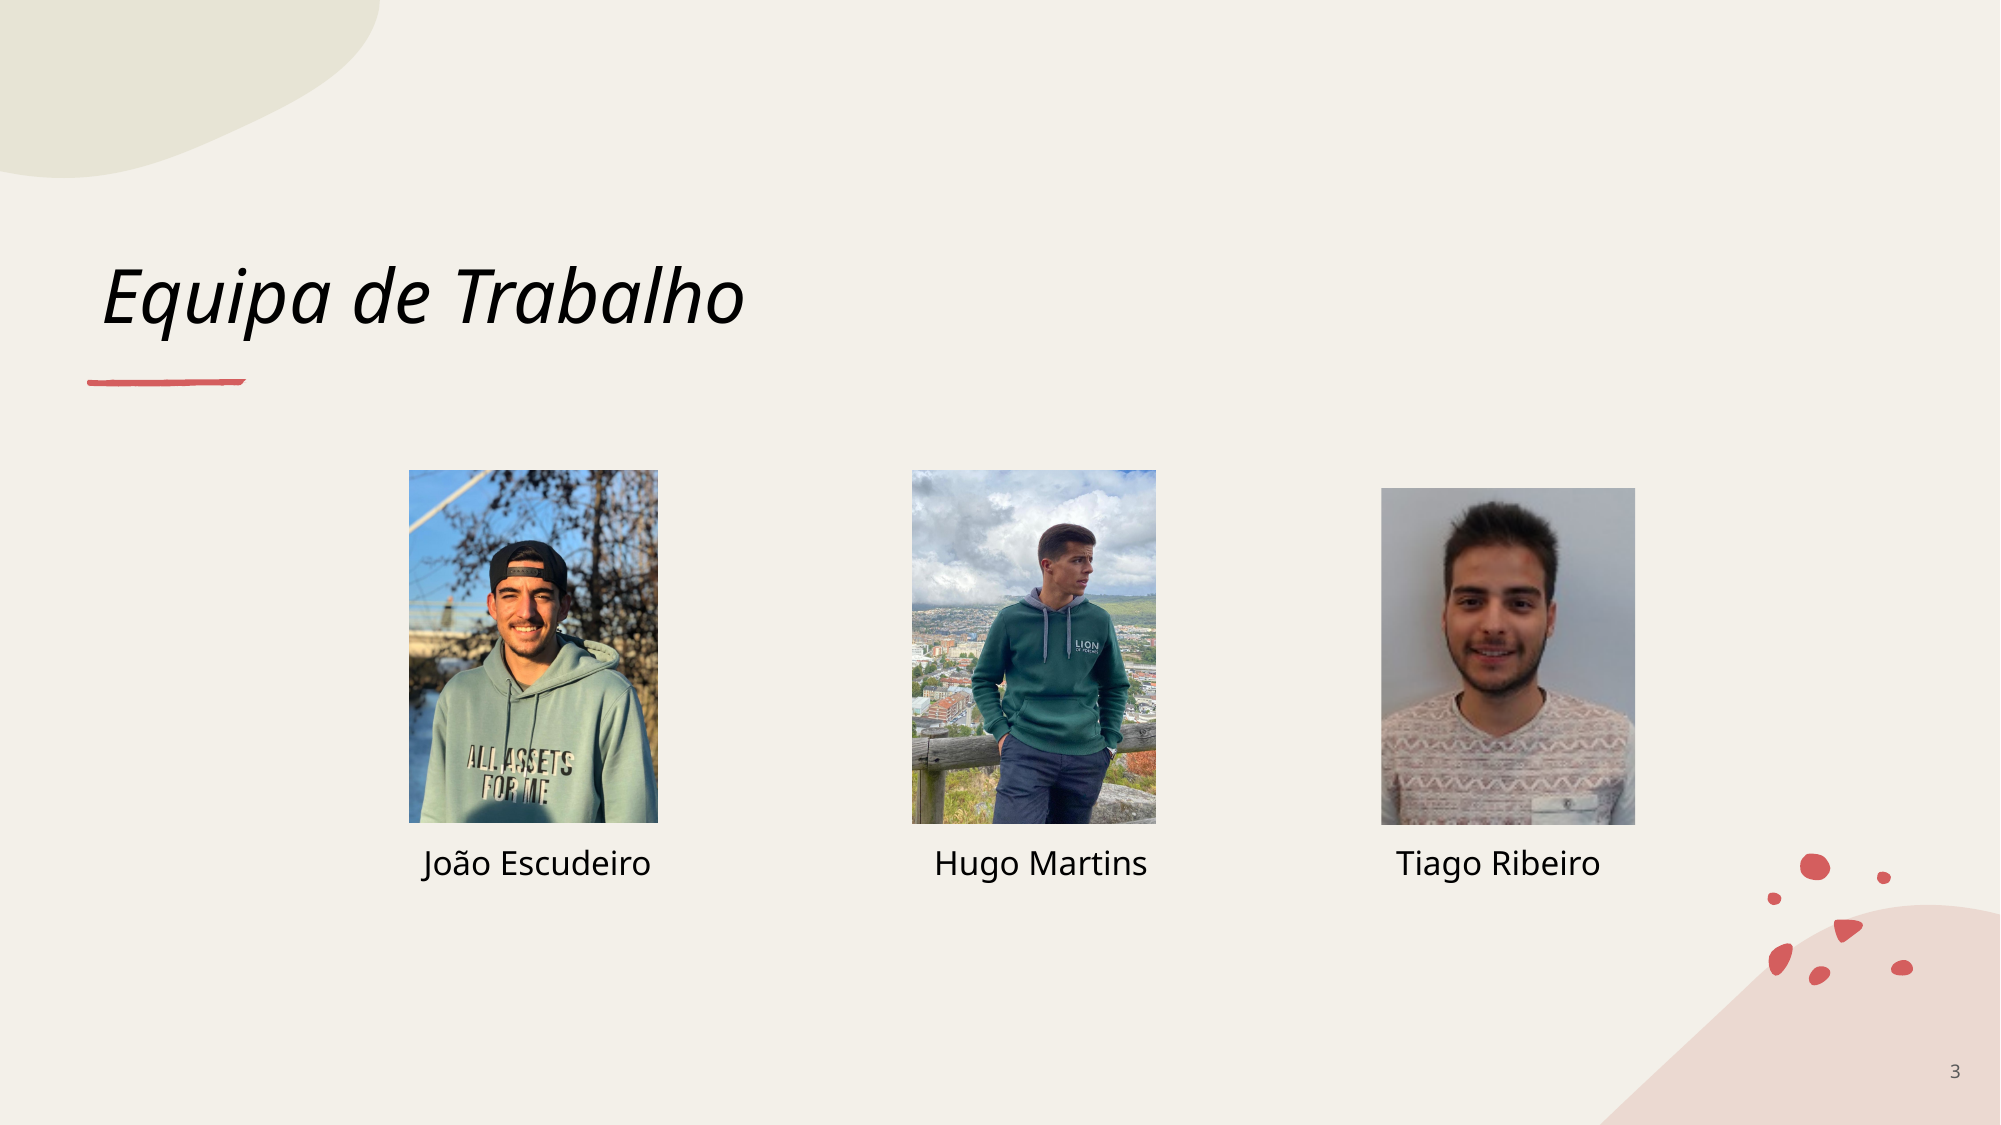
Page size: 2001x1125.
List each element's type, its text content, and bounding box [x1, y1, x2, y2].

slide_number 3 [1911, 1042, 1999, 1103]
text_box Hugo Martins [919, 834, 1183, 890]
picture [1381, 487, 1636, 825]
picture [912, 470, 1156, 824]
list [408, 470, 658, 824]
title Equipa de Trabalho [86, 129, 1740, 347]
text_box Tiago Ribeiro [1380, 834, 1740, 890]
text_box João Escudeiro [408, 834, 711, 890]
